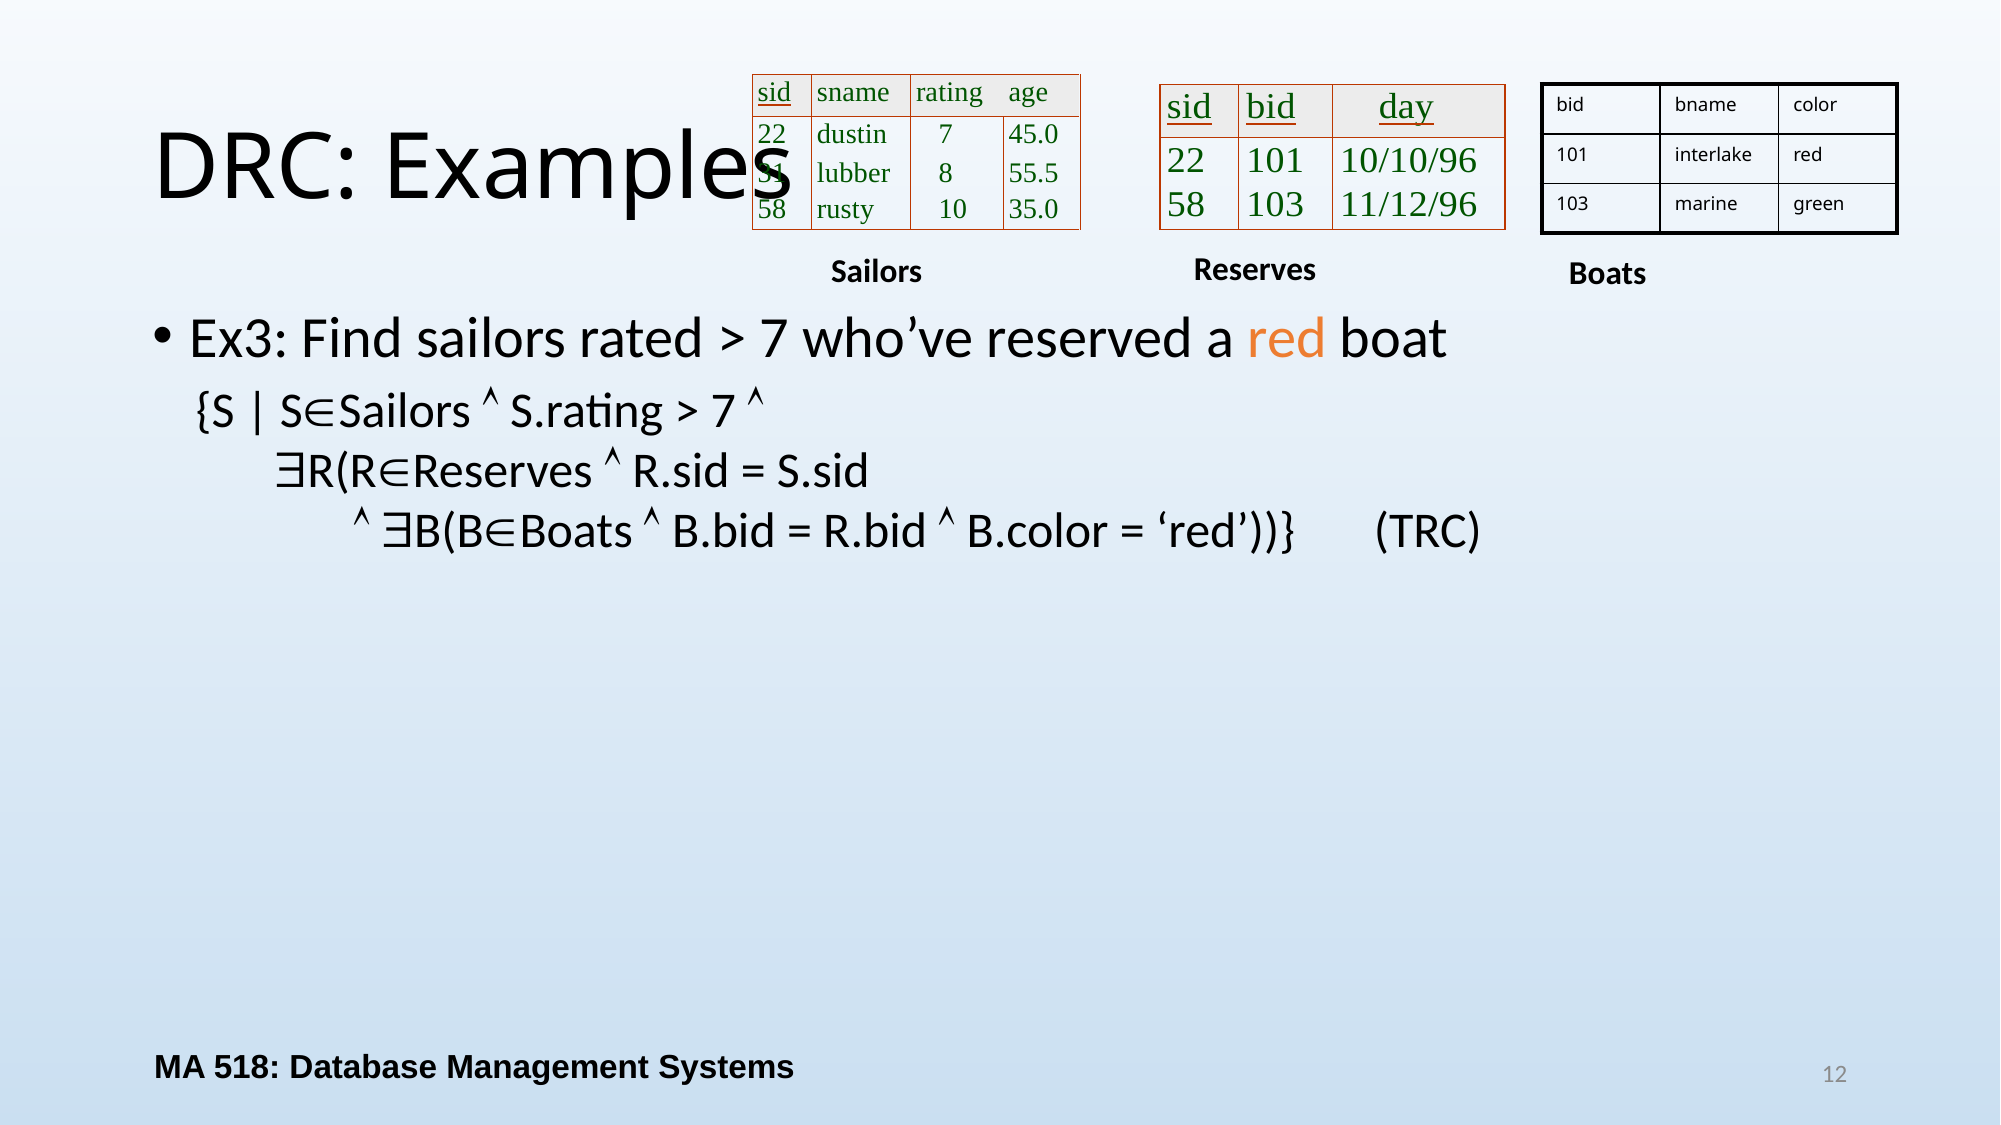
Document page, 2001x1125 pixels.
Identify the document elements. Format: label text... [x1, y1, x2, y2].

table_header color [1779, 86, 1895, 133]
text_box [1156, 83, 1522, 254]
table_cell marine [1661, 184, 1778, 231]
table_cell green [1779, 184, 1895, 231]
slide_number 12 [1412, 1042, 1863, 1103]
table_cell 101 [1544, 135, 1659, 183]
table_header bname [1661, 86, 1778, 133]
table_cell interlake [1661, 135, 1778, 183]
table_header bid [1544, 86, 1659, 133]
list Ex3: Find sailors rated > 7 who’ve reserved a red boat [137, 299, 1863, 1014]
title DRC: Examples [137, 59, 1863, 278]
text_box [750, 74, 1088, 248]
footer MA 518: Database Management Systems [137, 1035, 813, 1096]
text_box Reserves [1179, 254, 1435, 295]
table_cell red [1779, 135, 1895, 183]
text_box {S | SSailors  S.rating > 7  R(RReserves  R.sid = S.sid  B(BBoats  B.bid = R.bid  B.color = ‘red’))} (TRC) [181, 370, 1555, 566]
text_box Boats [1554, 244, 1810, 299]
text_box Sailors [816, 248, 938, 297]
table_cell 103 [1544, 184, 1659, 231]
